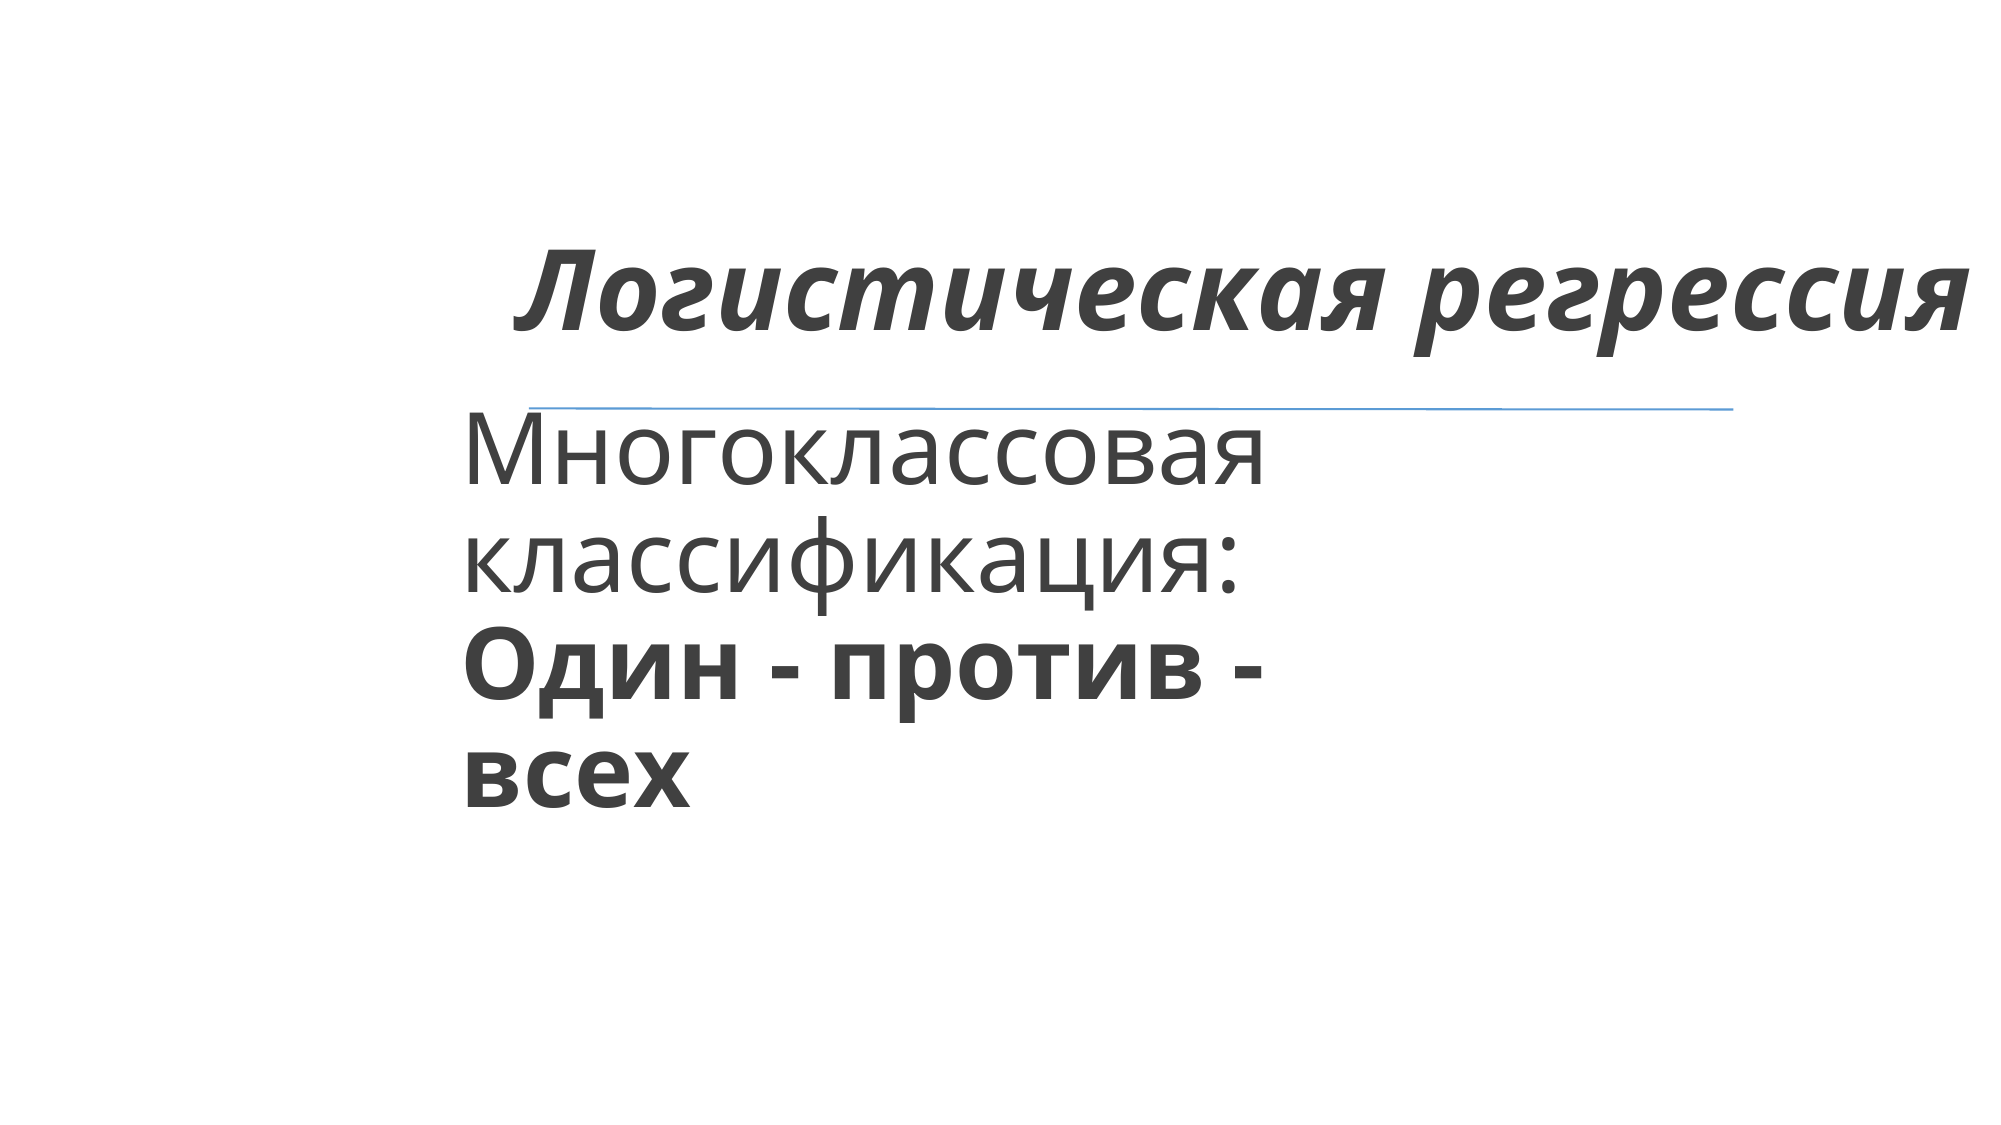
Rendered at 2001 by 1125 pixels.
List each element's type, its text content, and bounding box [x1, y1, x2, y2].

title Многоклассовая классификация: Один - против - всех [445, 538, 1453, 689]
text_box Логистическая регрессия [497, 129, 2000, 442]
